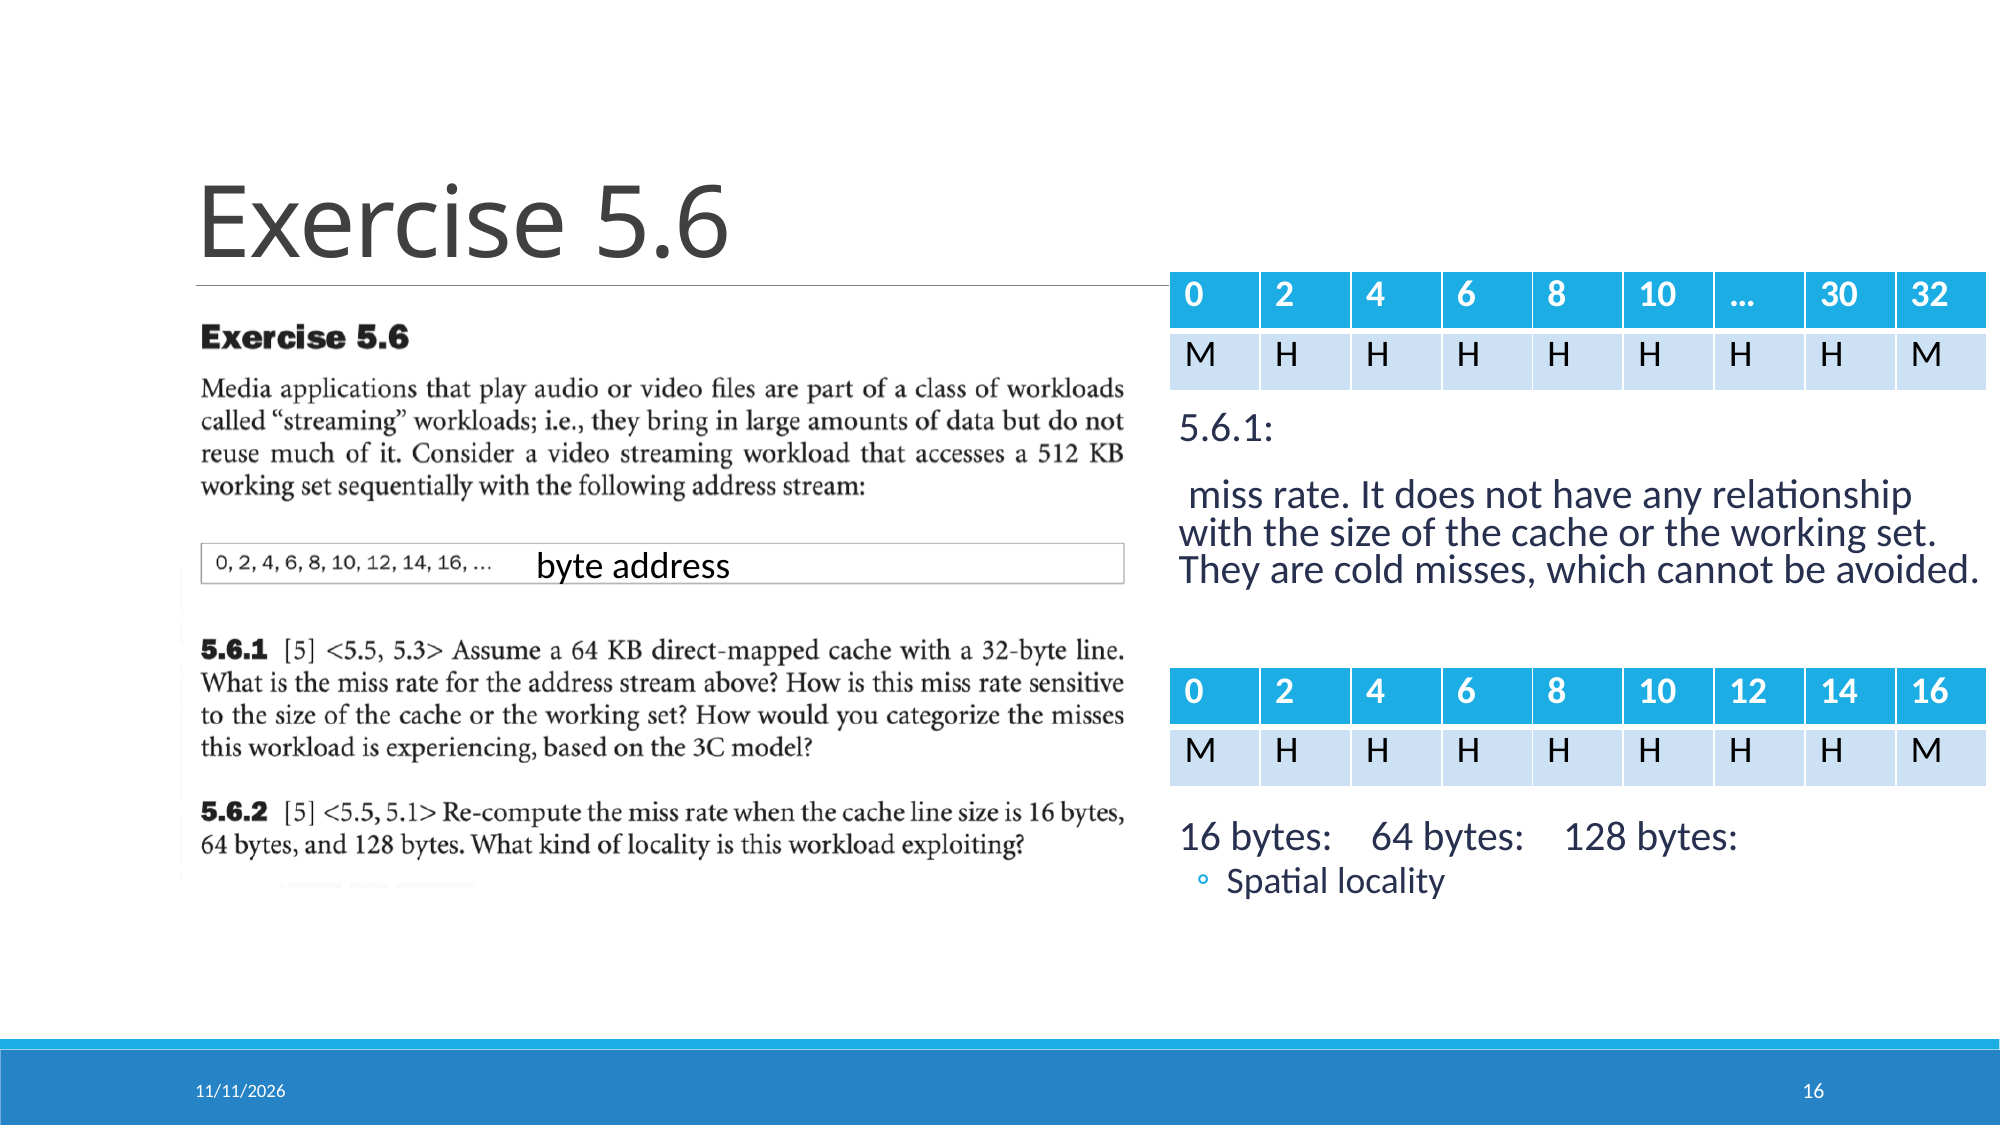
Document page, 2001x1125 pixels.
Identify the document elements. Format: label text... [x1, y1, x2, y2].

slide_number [180, 1059, 586, 1120]
table_cell H [1533, 334, 1622, 390]
table_header 4 [1352, 272, 1441, 328]
table_header 4 [1352, 668, 1441, 724]
table_cell H [1715, 730, 1804, 786]
table_cell H [1443, 730, 1532, 786]
table_header 10 [1624, 272, 1713, 328]
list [179, 307, 1170, 888]
table_header 6 [1443, 668, 1532, 724]
table_header 0 [1170, 272, 1259, 328]
table_cell H [1443, 334, 1532, 390]
title Exercise 5.6 [180, 47, 1830, 285]
table_header 6 [1443, 272, 1532, 328]
table_header 16 [1897, 668, 1986, 724]
table_cell M [1897, 334, 1986, 390]
table_header 10 [1624, 668, 1713, 724]
table_header 14 [1806, 668, 1895, 724]
table_header 0 [1178, 668, 1259, 724]
table_cell M [1178, 334, 1259, 390]
table_header 2 [1261, 668, 1350, 724]
table_cell H [1806, 334, 1895, 390]
table_cell M [1897, 730, 1986, 786]
table_cell H [1806, 730, 1895, 786]
table_header 2 [1261, 272, 1350, 328]
table_cell H [1624, 730, 1713, 786]
table_cell H [1261, 334, 1350, 390]
table_header 12 [1715, 668, 1804, 724]
table_header 32 [1897, 272, 1986, 328]
table_header 8 [1533, 668, 1622, 724]
table_cell H [1261, 730, 1350, 786]
table_header … [1715, 272, 1804, 328]
table_cell H [1352, 730, 1441, 786]
table_cell H [1533, 730, 1622, 786]
slide_number 16 [1624, 1059, 1840, 1120]
table_cell H [1624, 334, 1713, 390]
table_header 8 [1533, 272, 1622, 328]
table_cell H [1715, 334, 1804, 390]
table_cell H [1352, 334, 1441, 390]
table_header 30 [1806, 272, 1895, 328]
table_cell M [1178, 730, 1259, 786]
